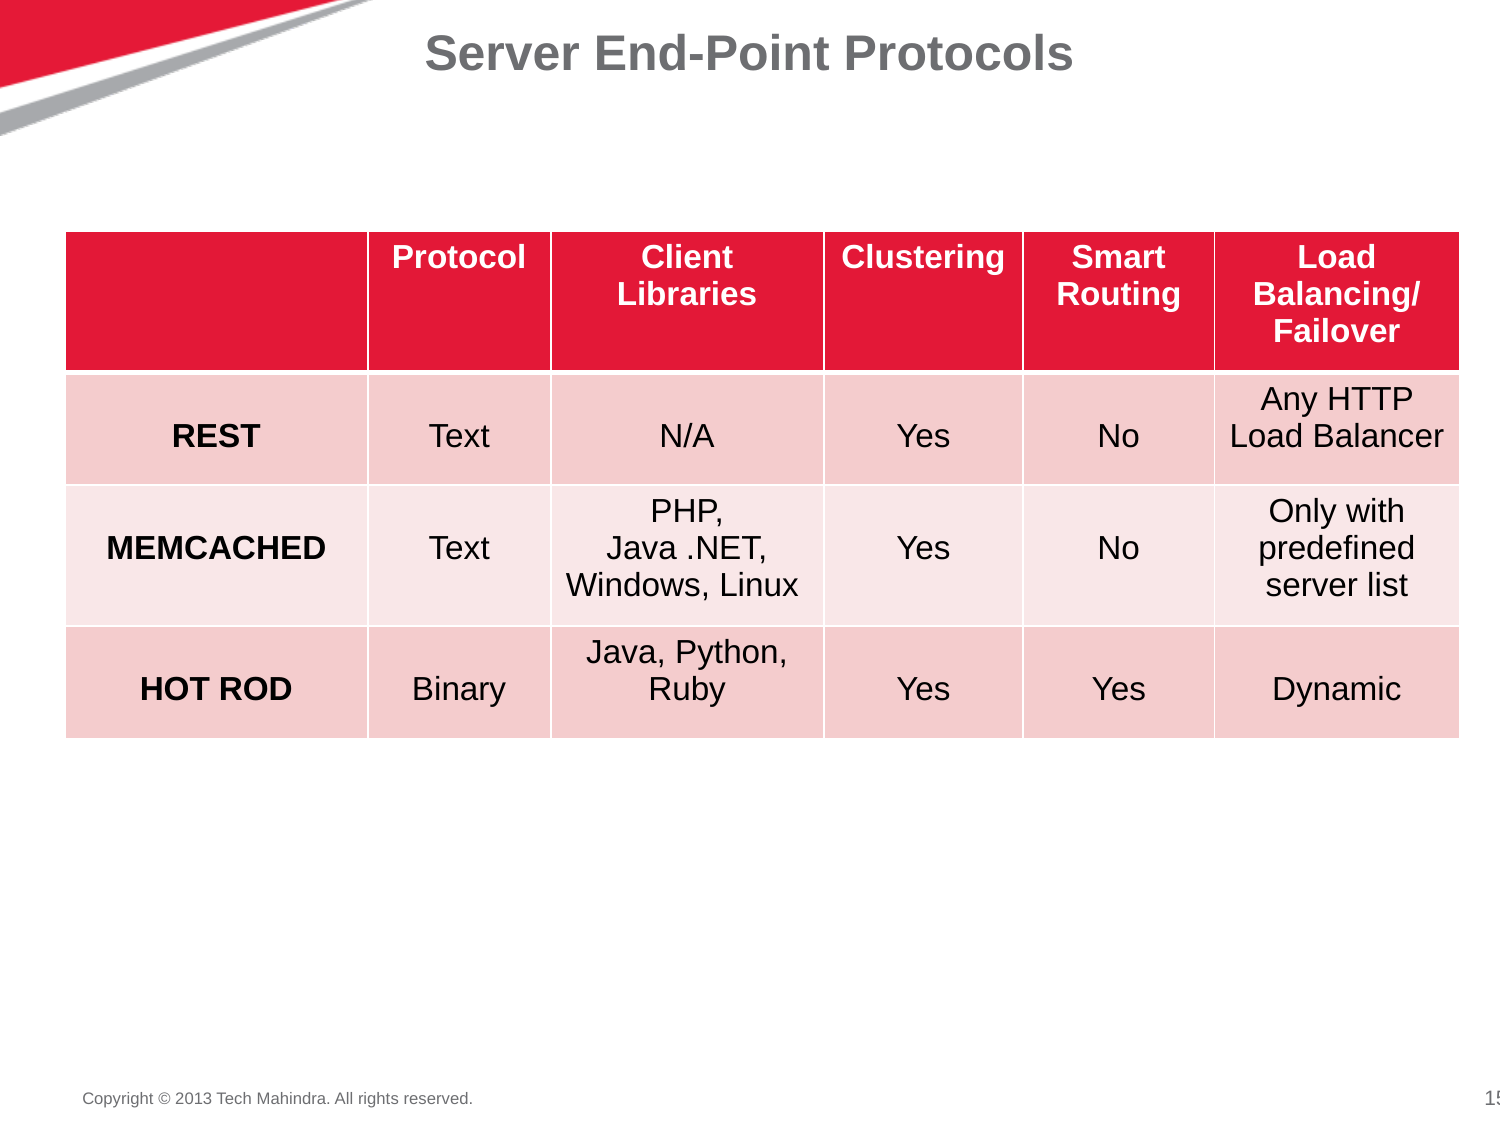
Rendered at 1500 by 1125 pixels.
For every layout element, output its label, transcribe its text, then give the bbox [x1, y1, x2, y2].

title Server End-Point Protocols [21, 20, 1478, 209]
table_cell PHP, Java .NET, Windows, Linux [552, 486, 823, 625]
table_cell No [1024, 486, 1214, 625]
table_header [66, 232, 367, 370]
table_cell Any HTTP Load Balancer [1215, 375, 1459, 484]
table_header Clustering [825, 232, 1022, 370]
table_header Smart Routing [1024, 232, 1214, 370]
picture [0, 0, 373, 136]
table_cell Yes [825, 627, 1022, 738]
table_cell Dynamic [1215, 627, 1459, 738]
table_cell Yes [825, 375, 1022, 484]
table_header Load Balancing/ Failover [1215, 232, 1459, 370]
table_cell N/A [552, 375, 823, 484]
table_header Protocol [369, 232, 550, 370]
table_cell No [1024, 375, 1214, 484]
table_cell REST [66, 375, 367, 484]
table_cell HOT ROD [66, 627, 367, 738]
table_cell Only with predefined server list [1215, 486, 1459, 625]
table_cell Yes [825, 486, 1022, 625]
table_cell Text [369, 486, 550, 625]
table_cell Java, Python, Ruby [552, 627, 823, 738]
table_cell Yes [1024, 627, 1214, 738]
table_cell MEMCACHED [66, 486, 367, 625]
table_header Client Libraries [552, 232, 823, 370]
table_cell Binary [369, 627, 550, 738]
table_cell Text [369, 375, 550, 484]
